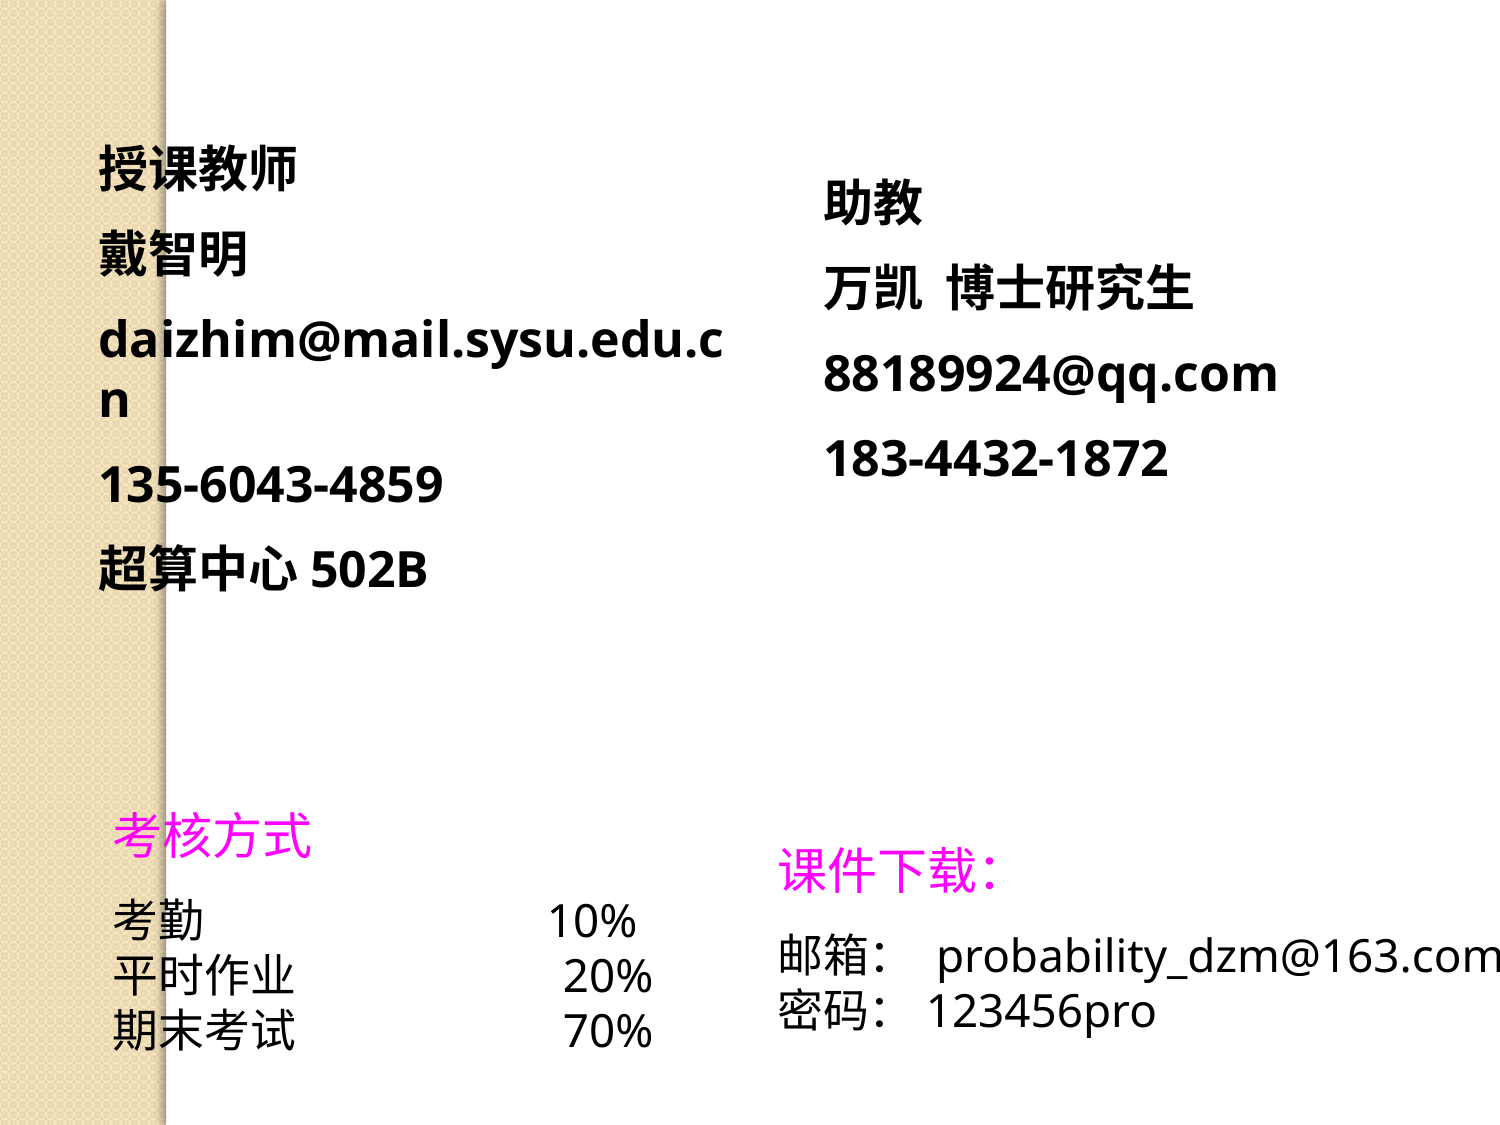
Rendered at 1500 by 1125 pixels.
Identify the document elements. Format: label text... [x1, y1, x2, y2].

text_box 授课教师 戴智明 daizhim@mail.sysu.edu.cn 135-6043-4859 超算中心502B [83, 130, 752, 691]
text_box 助教 万凯 博士研究生 88189924@qq.com 183-4432-1872 [808, 163, 1477, 579]
text_box 考核方式 考勤 10% 平时作业 20% 期末考试 70% [98, 796, 681, 1064]
text_box 课件下载： 邮箱： probability_dzm@163.com 密码：123456pro [762, 832, 1500, 1044]
